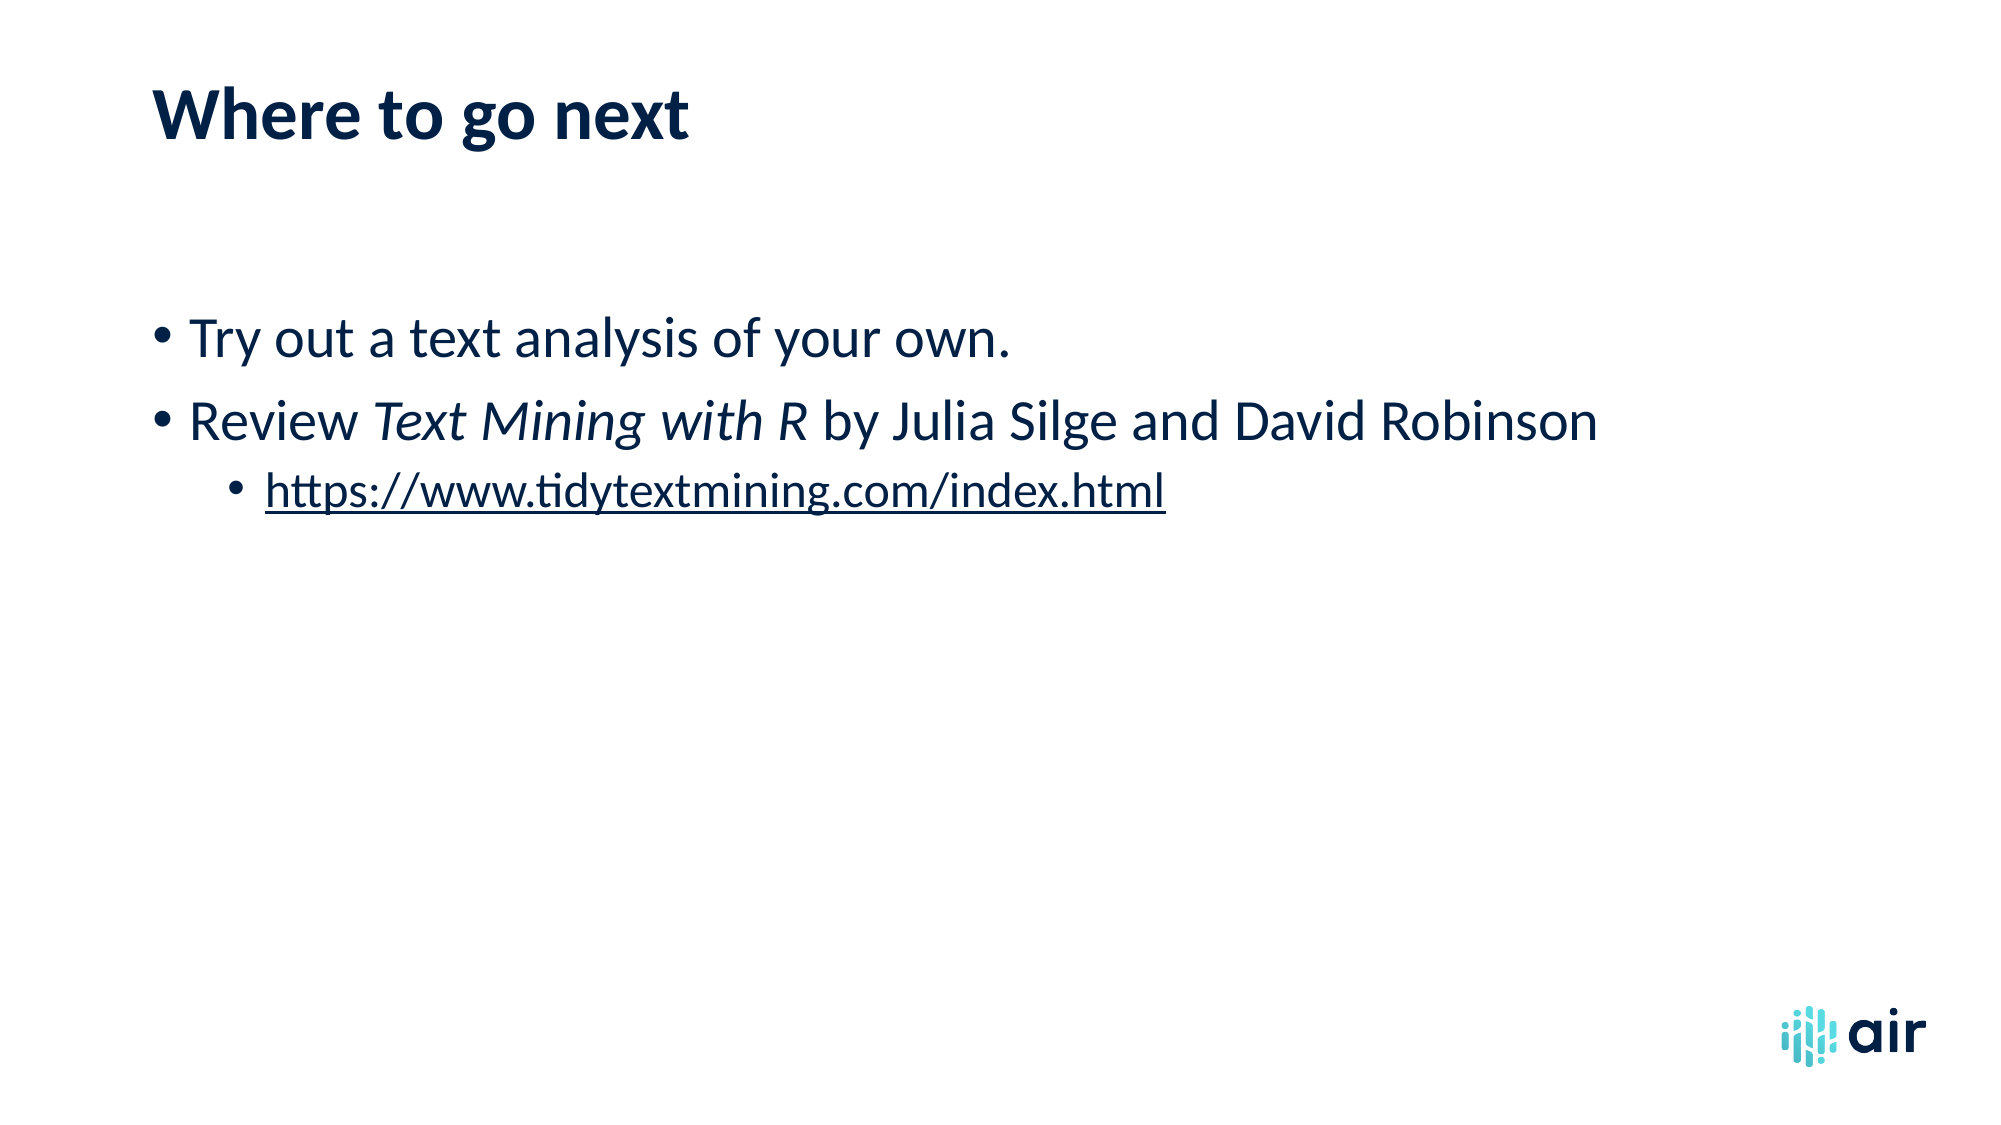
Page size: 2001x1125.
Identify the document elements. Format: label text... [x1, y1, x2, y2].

title Where to go next [137, 67, 1863, 242]
list Try out a text analysis of your own. Review Text Mining with R by Julia Silge and David Robinson https://www.tidytextmining.com/index.html [137, 299, 1863, 1014]
picture [1773, 1001, 1932, 1070]
